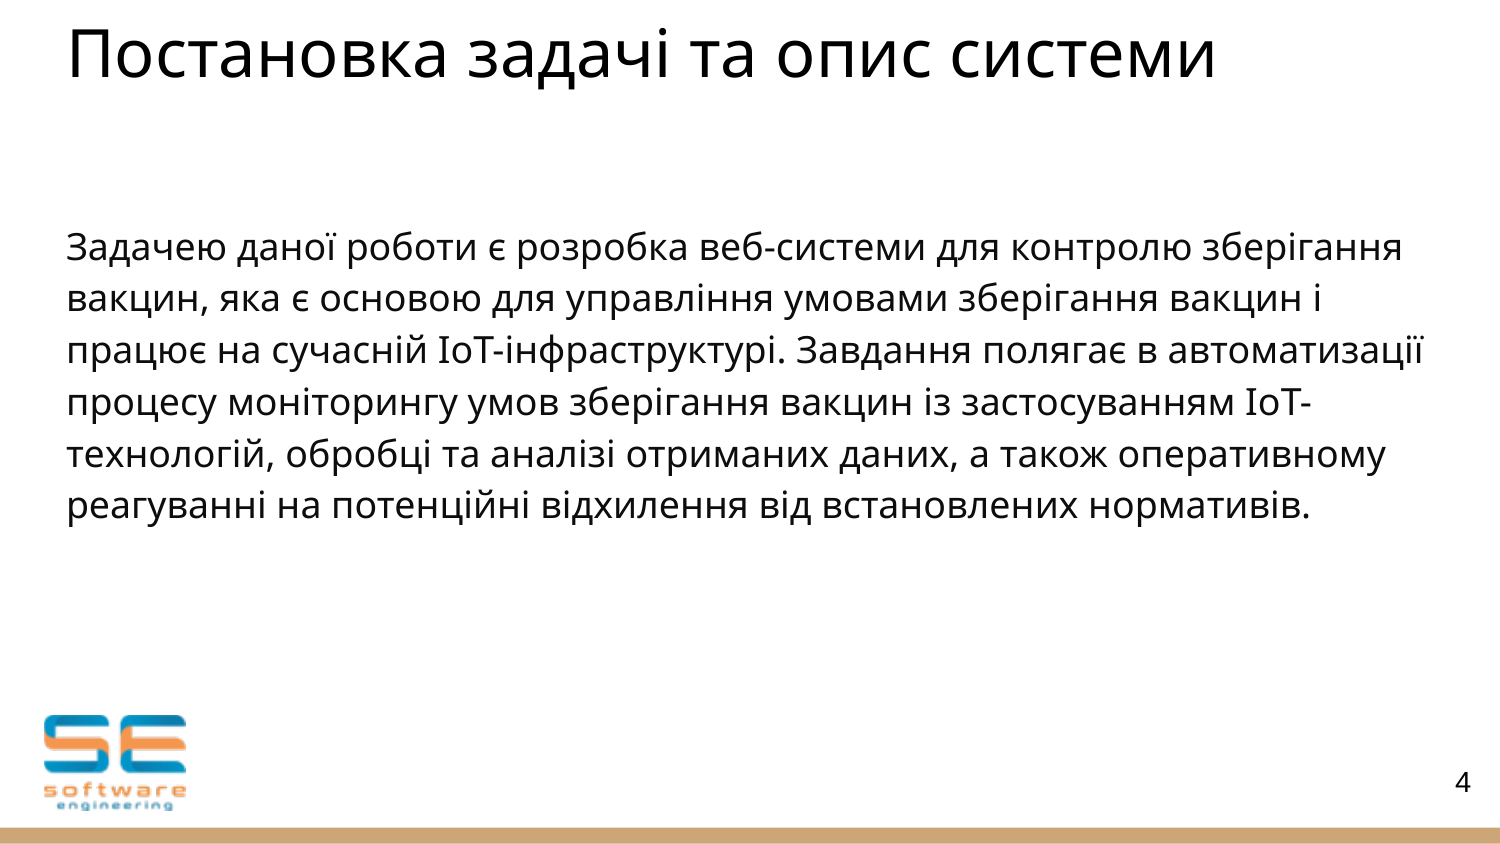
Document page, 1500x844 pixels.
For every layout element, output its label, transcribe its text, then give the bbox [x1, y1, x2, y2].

list Задачею даної роботи є розробка веб-системи для контролю зберігання вакцин, яка є основою для управління умовами зберігання вакцин і працює на сучасній IoT-інфраструктурі. Завдання полягає в автоматизації процесу моніторингу умов зберігання вакцин із застосуванням IoT-технологій, обробці та аналізі отриманих даних, а також оперативному реагуванні на потенційні відхилення від встановлених нормативів. [51, 200, 1449, 752]
picture [43, 714, 186, 811]
title Постановка задачі та опис системи [51, 0, 1449, 106]
text_box ‹#› [1440, 755, 1487, 806]
